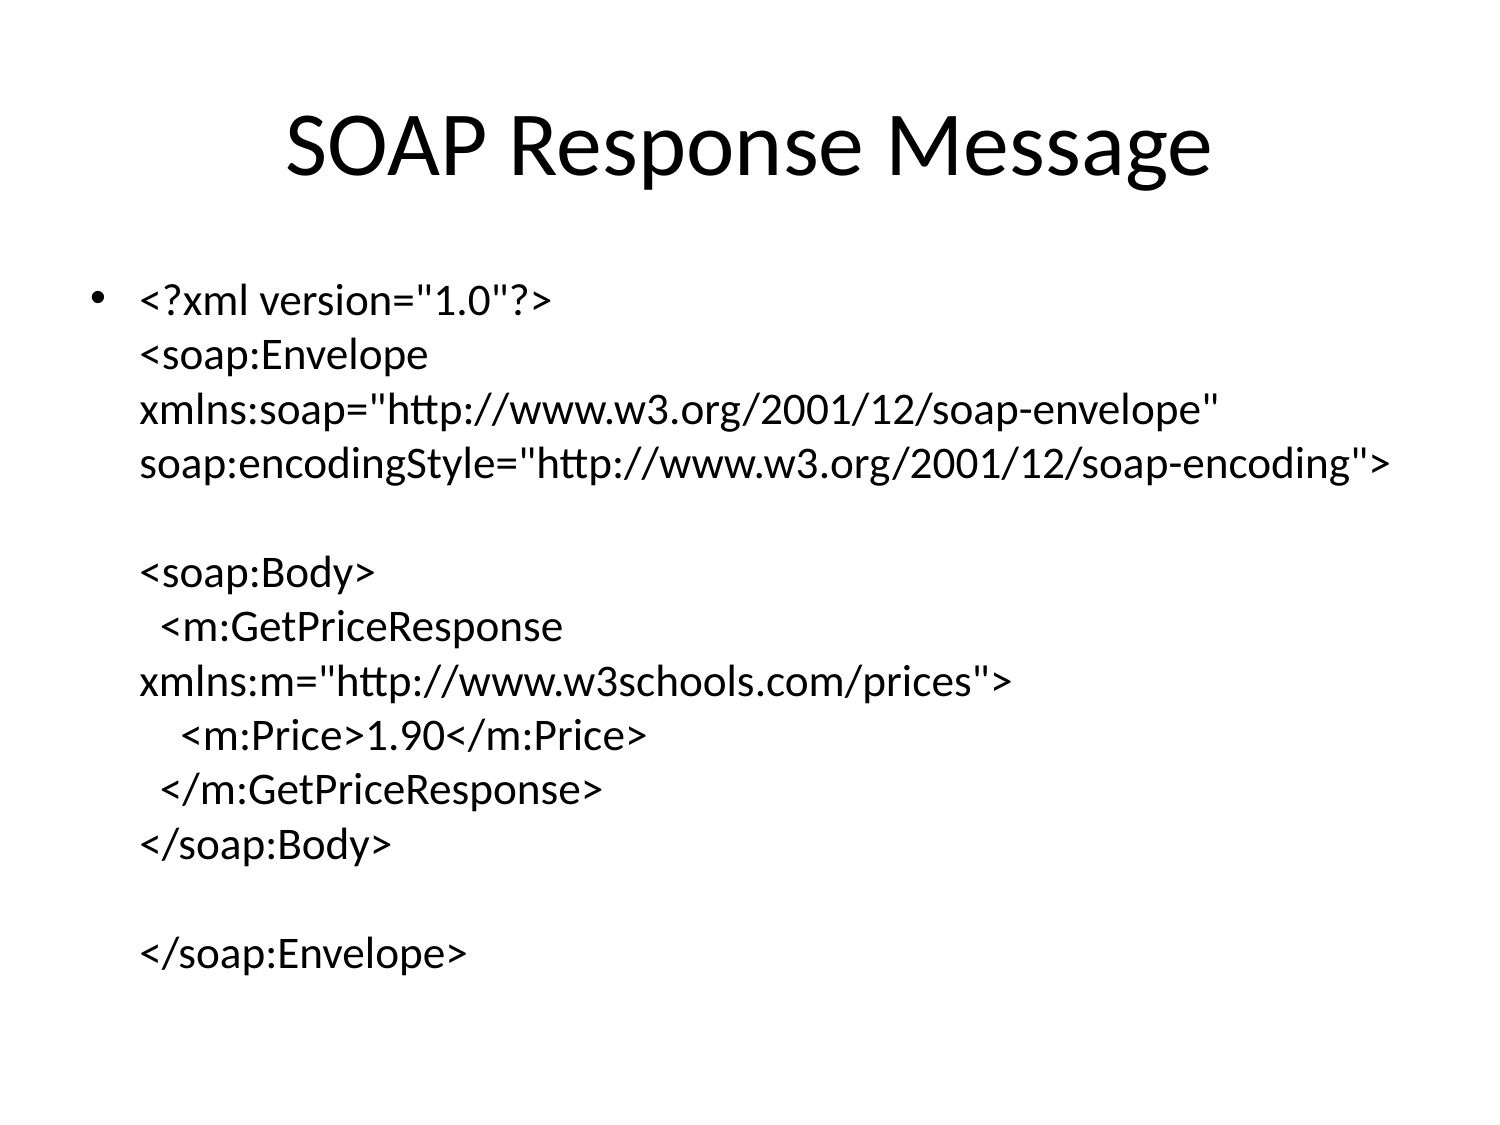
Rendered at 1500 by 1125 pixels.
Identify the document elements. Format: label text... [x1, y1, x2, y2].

title SOAP Response Message [75, 45, 1425, 233]
list <?xml version="1.0"?> <soap:Envelope xmlns:soap="http://www.w3.org/2001/12/soap-envelope" soap:encodingStyle="http://www.w3.org/2001/12/soap-encoding"> <soap:Body> <m:GetPriceResponse xmlns:m="http://www.w3schools.com/prices"> <m:Price>1.90</m:Price> </m:GetPriceResponse> </soap:Body> </soap:Envelope> [75, 262, 1425, 1005]
